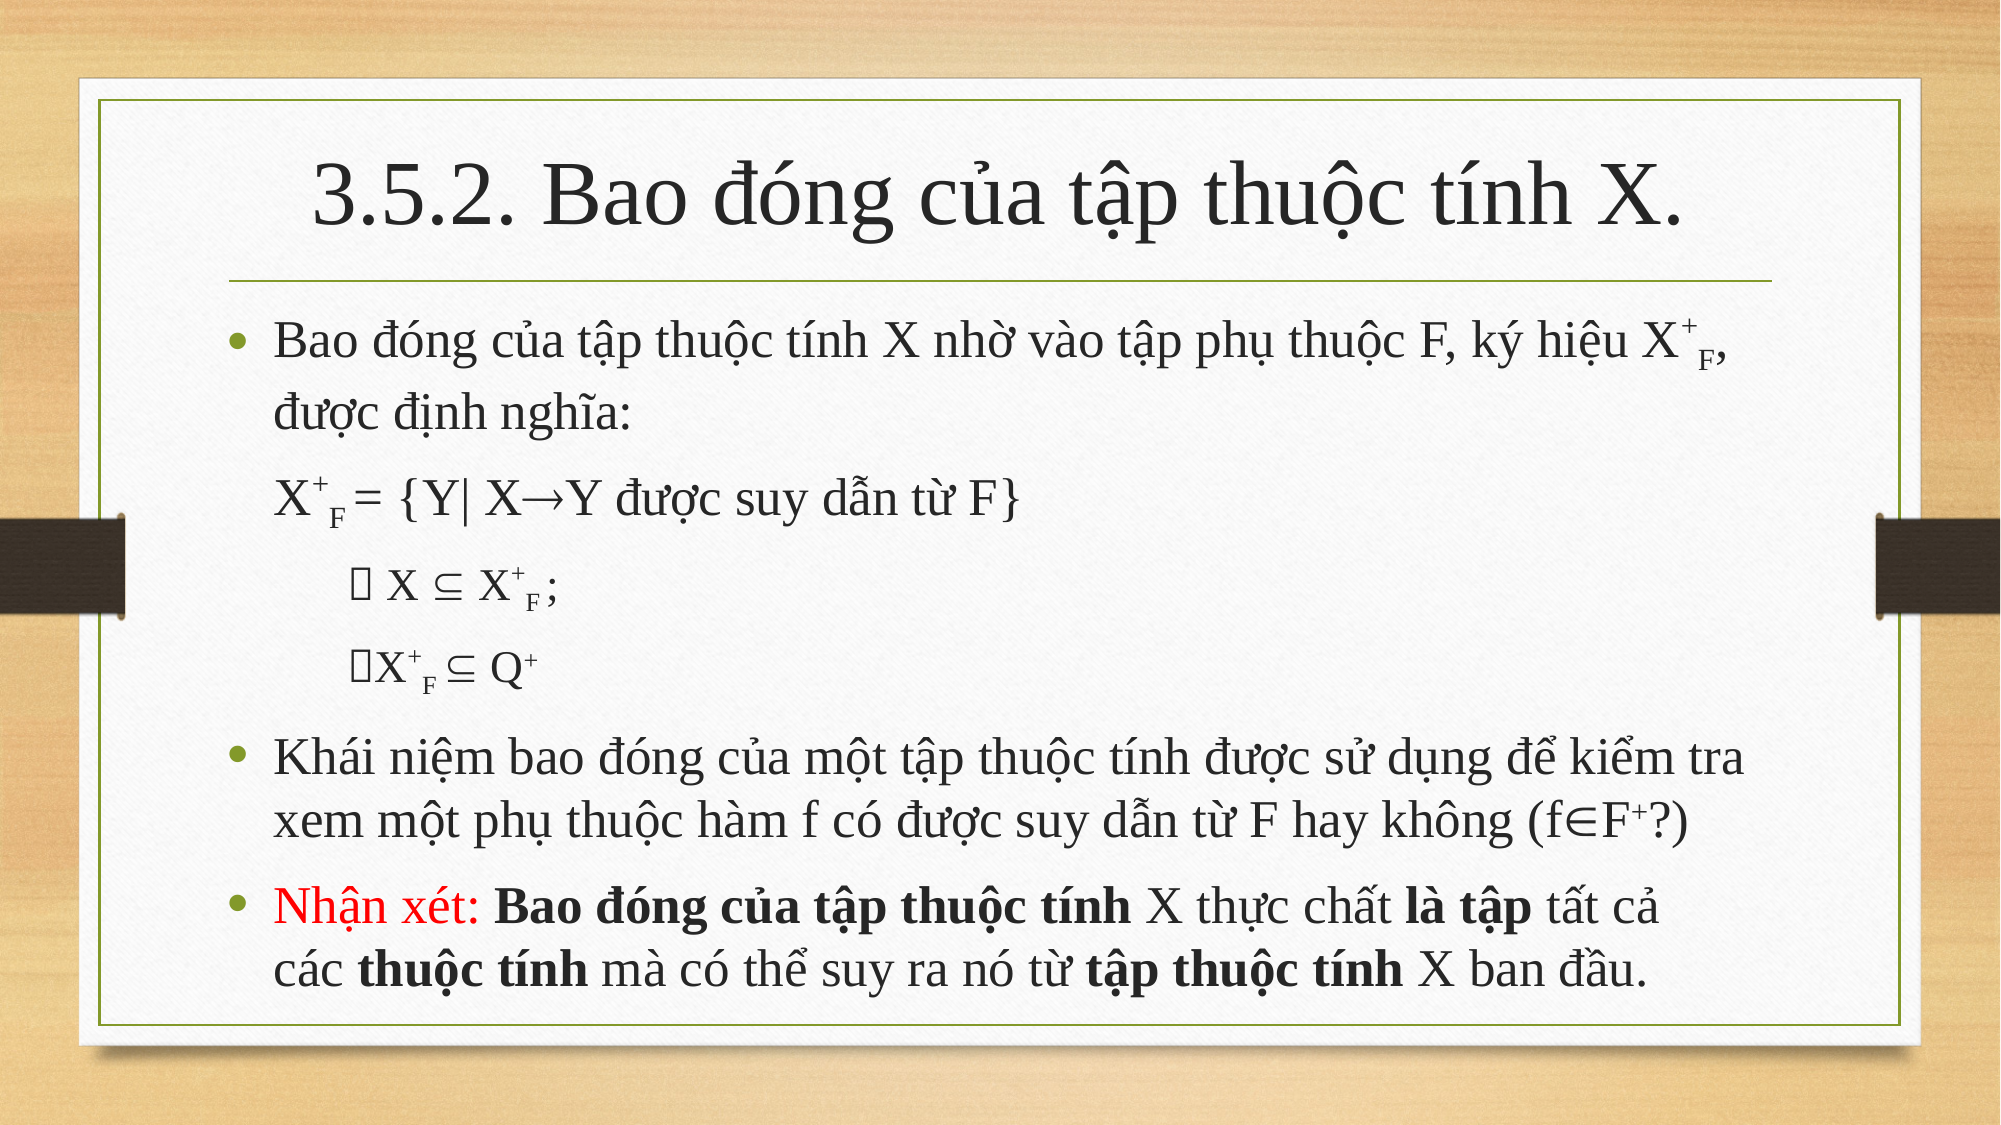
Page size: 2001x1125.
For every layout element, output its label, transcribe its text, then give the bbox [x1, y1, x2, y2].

title 3.5.2. Bao đóng của tập thuộc tính X. [212, 102, 1788, 274]
list Bao đóng của tập thuộc tính X nhờ vào tập phụ thuộc F, ký hiệu X+F, được định nghĩa: X+F = {Y| XY được suy dẫn từ F}  X  X+F ; X+F  Q+ Khái niệm bao đóng của một tập thuộc tính được sử dụng để kiểm tra xem một phụ thuộc hàm f có được suy dẫn từ F hay không (fF+?) Nhận xét: Bao đóng của tập thuộc tính X thực chất là tập tất cả các thuộc tính mà có thể suy ra nó từ tập thuộc tính X ban đầu. [212, 297, 1788, 1018]
picture [0, 0, 2001, 1125]
